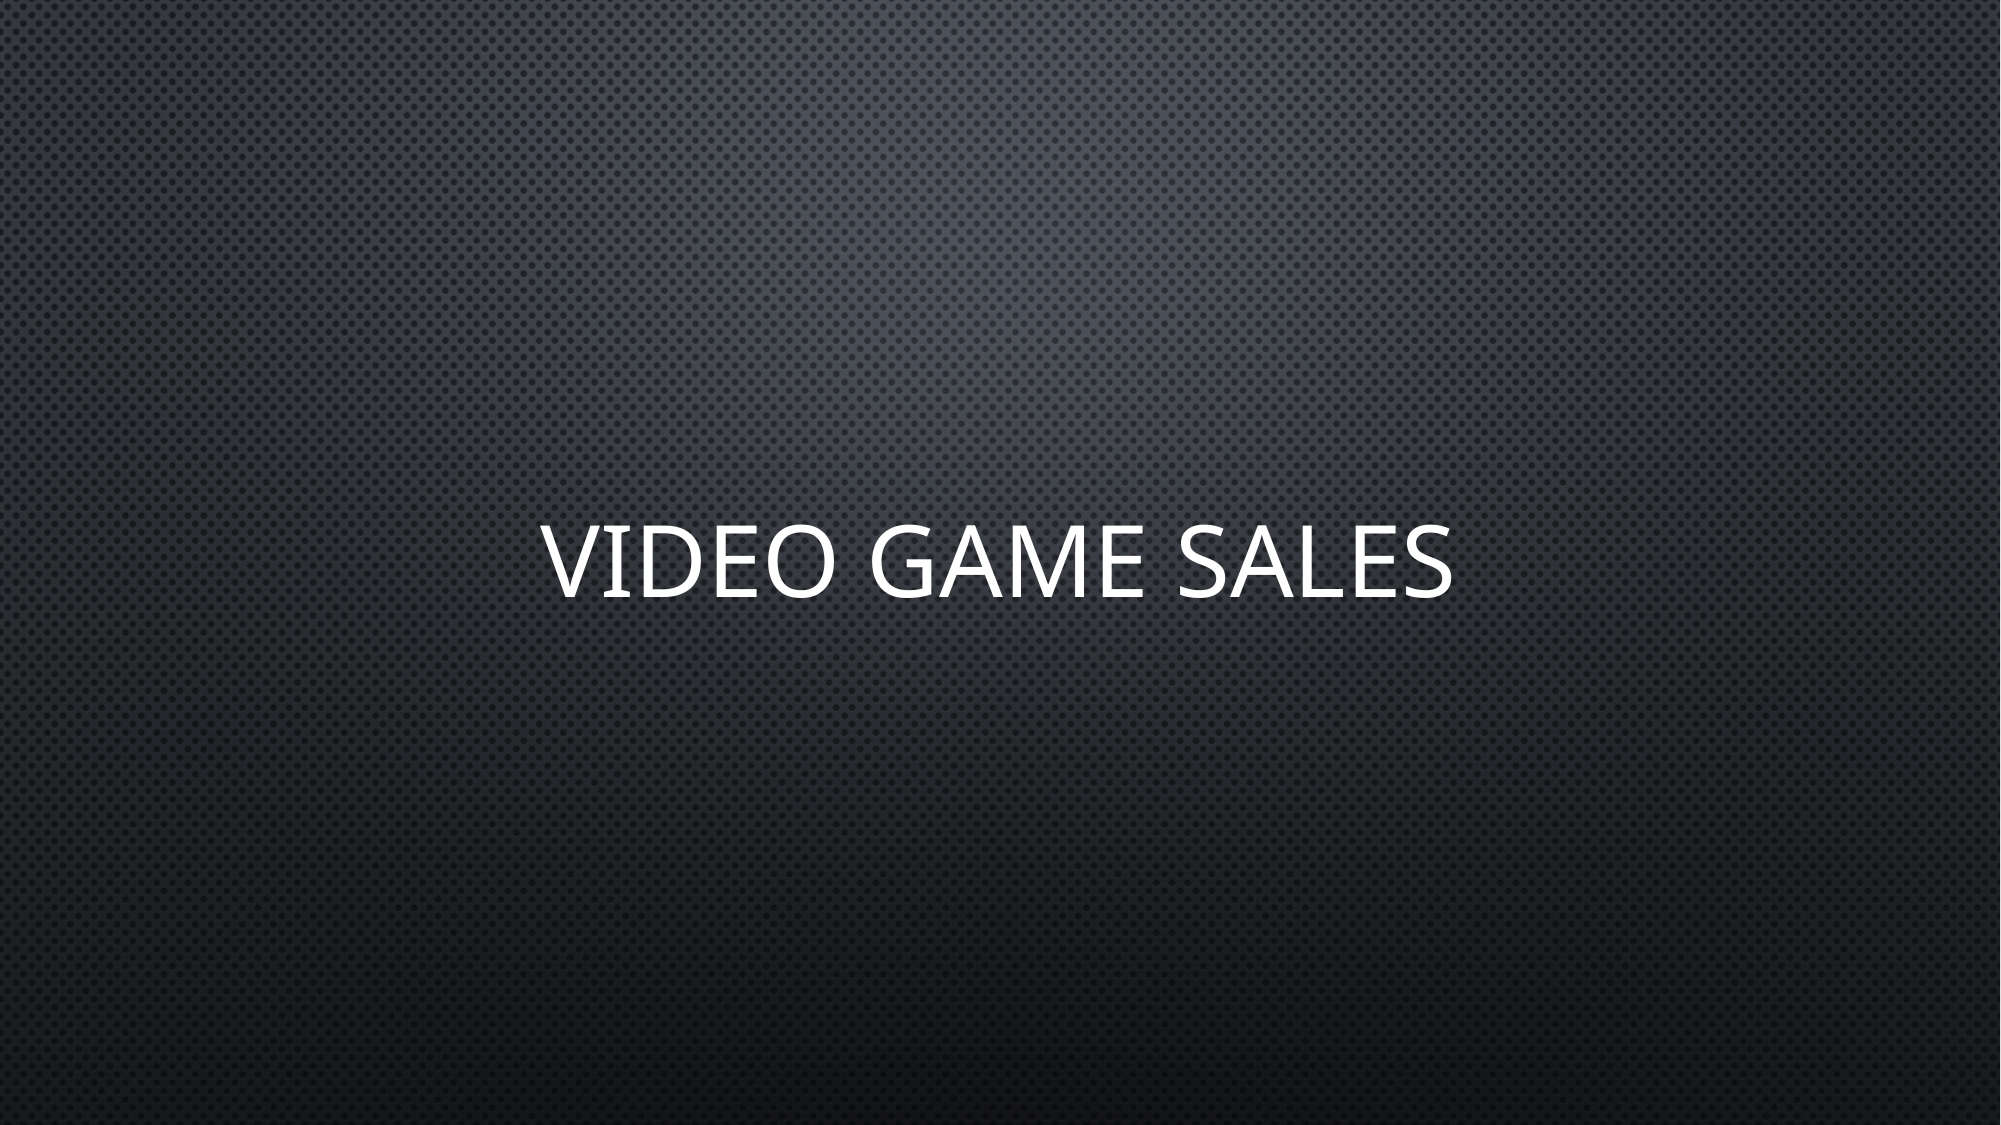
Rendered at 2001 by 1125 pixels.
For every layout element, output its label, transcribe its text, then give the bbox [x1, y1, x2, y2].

title Vıdeo Game SAles [287, 99, 1711, 625]
